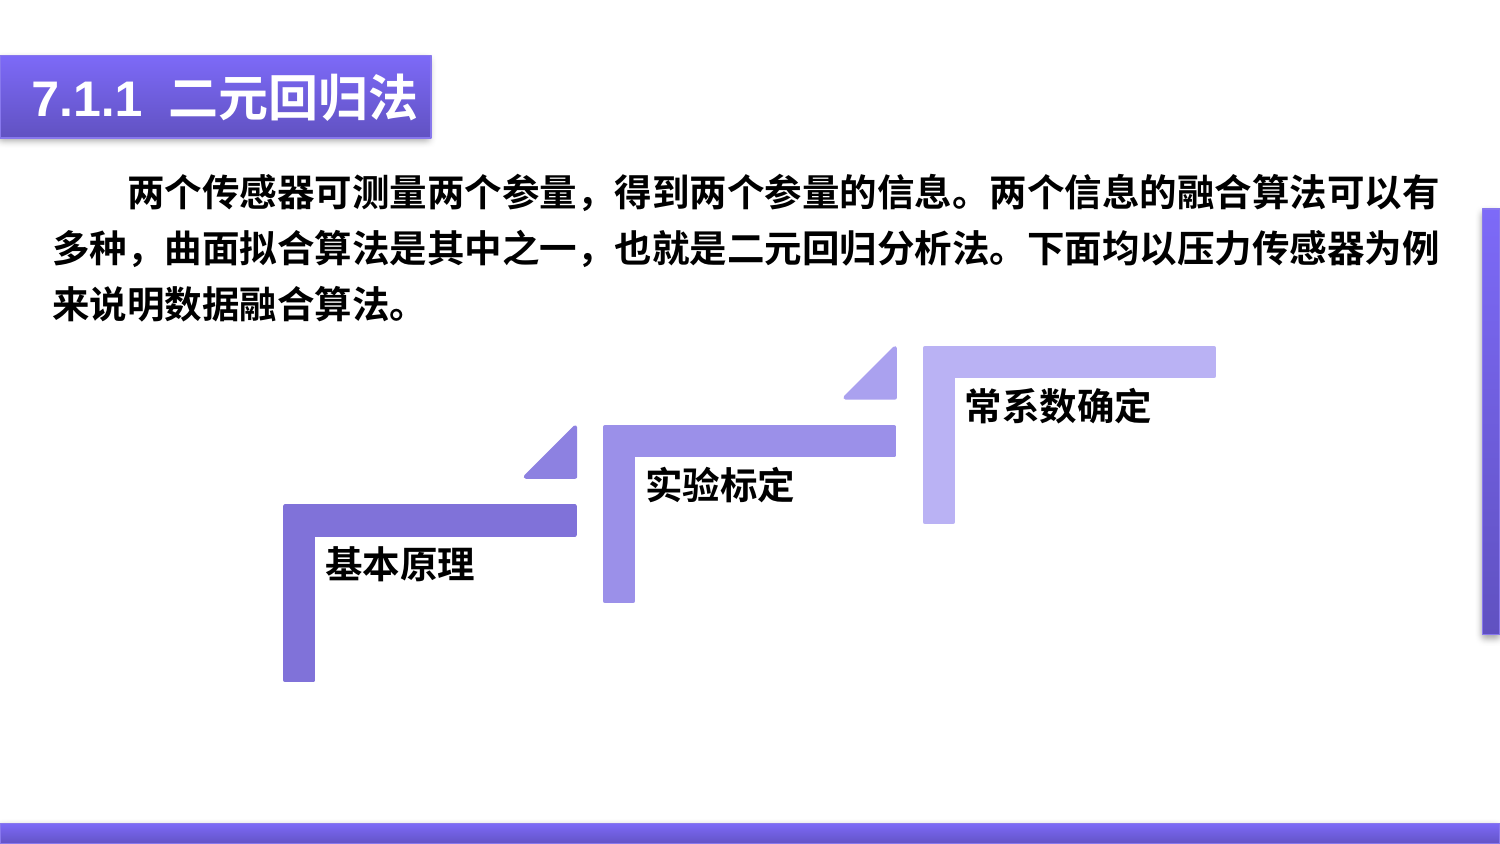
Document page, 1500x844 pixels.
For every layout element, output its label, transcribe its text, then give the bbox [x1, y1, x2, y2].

text_box 两个传感器可测量两个参量，得到两个参量的信息。两个信息的融合算法可以有多种，曲面拟合算法是其中之一，也就是二元回归分析法。下面均以压力传感器为例来说明数据融合算法。 [37, 150, 1463, 334]
text_box [0, 55, 432, 139]
text_box 7.1.1 二元回归法 [16, 59, 434, 134]
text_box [37, 347, 1463, 765]
